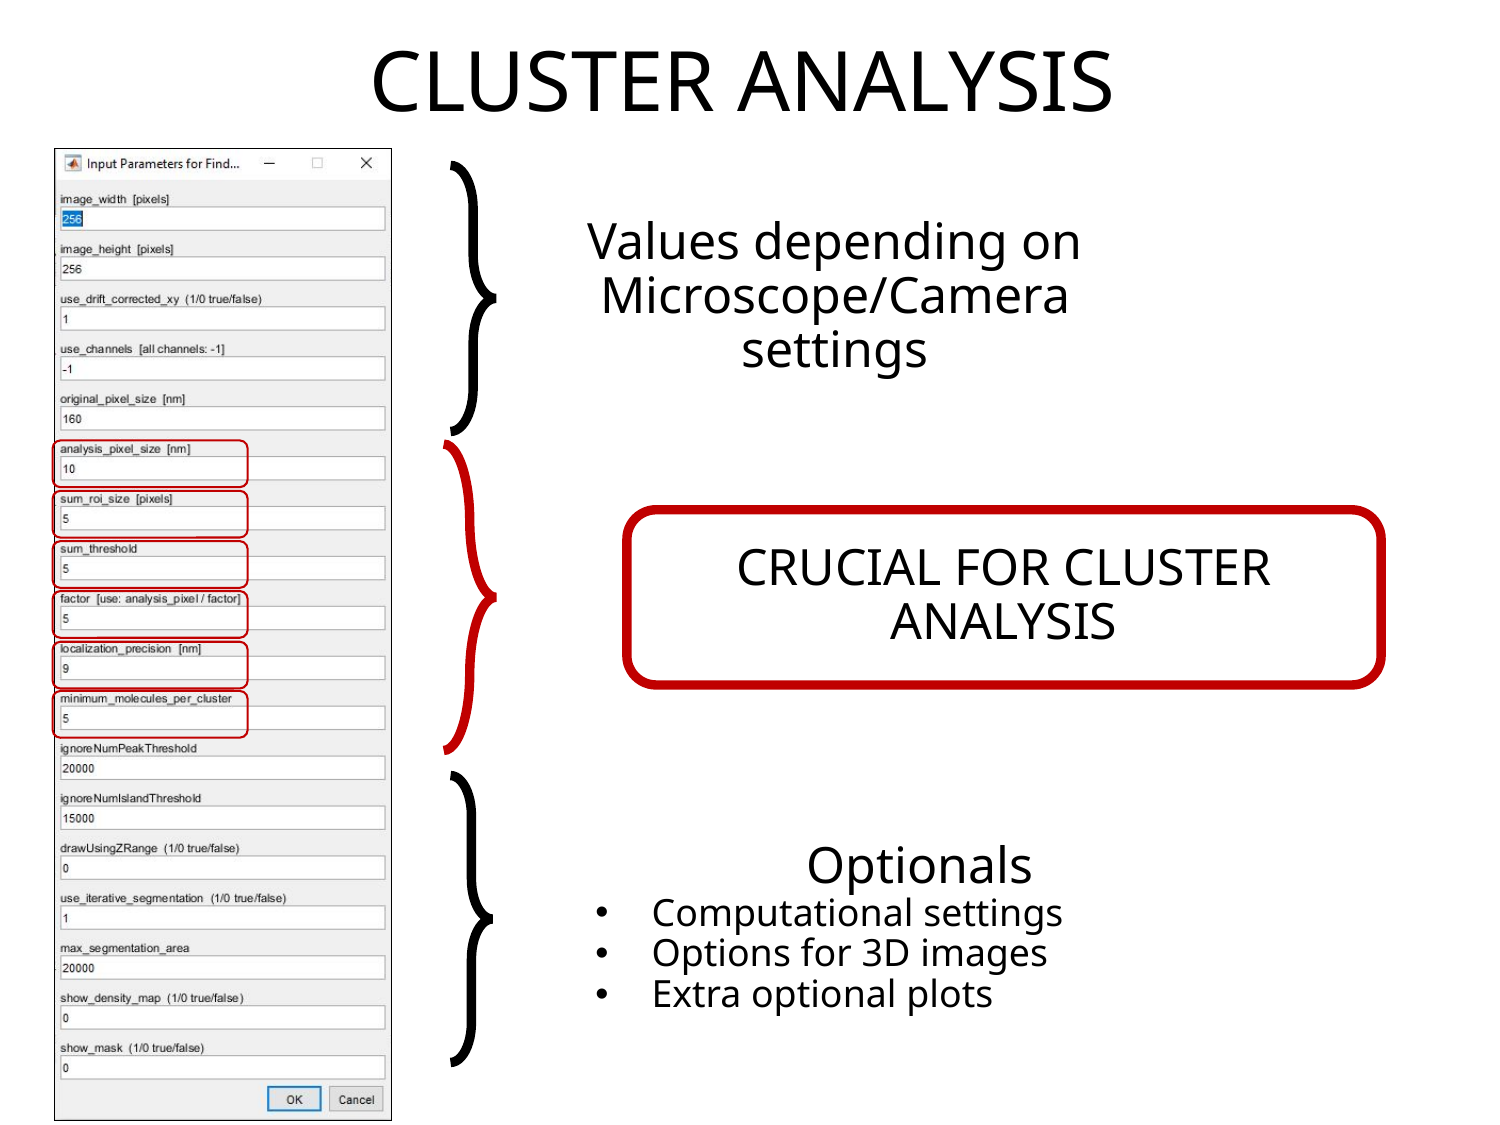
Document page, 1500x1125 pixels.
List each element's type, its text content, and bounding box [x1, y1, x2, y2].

text_box [443, 443, 496, 751]
picture [54, 148, 391, 1121]
text_box Optionals Computational settings Options for 3D images Extra optional plots [580, 832, 1260, 1063]
text_box Values depending on Microscope/Camera settings [495, 209, 1175, 323]
text_box [625, 508, 1383, 687]
text_box [450, 164, 496, 432]
text_box CLUSTER ANALYSIS [36, 31, 1449, 153]
text_box [450, 775, 493, 1063]
